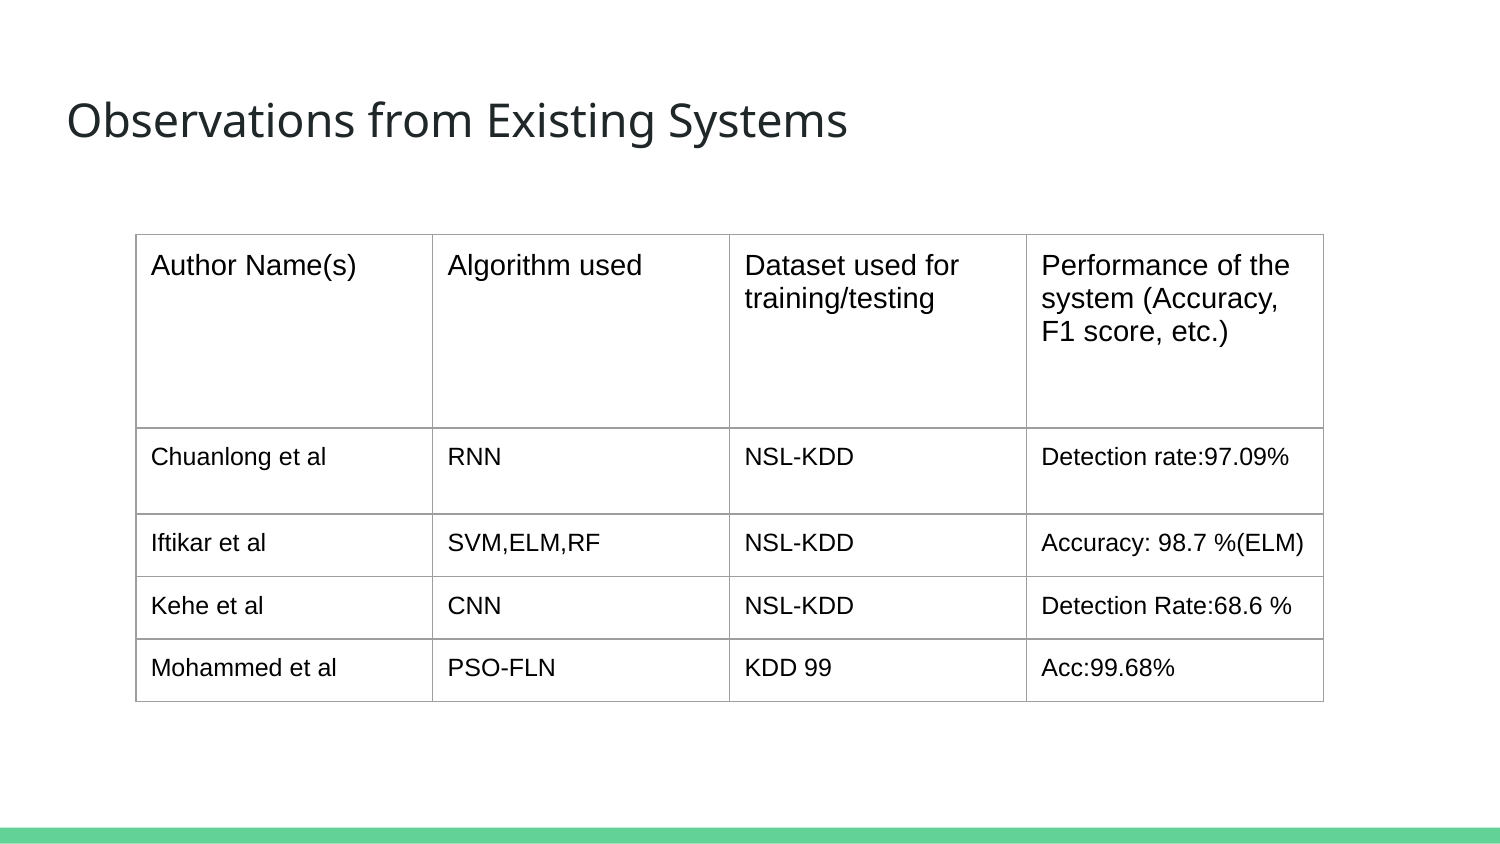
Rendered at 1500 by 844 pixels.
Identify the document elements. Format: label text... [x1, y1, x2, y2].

table_cell Chuanlong et al [137, 429, 432, 513]
table_cell CNN [433, 577, 729, 638]
table_cell NSL-KDD [730, 429, 1026, 513]
table_cell Mohammed et al [137, 640, 432, 701]
table_cell Detection rate:97.09% [1027, 429, 1323, 513]
title Observations from Existing Systems [51, 72, 1449, 167]
table_cell KDD 99 [730, 640, 1026, 701]
table_cell Acc:99.68% [1027, 640, 1323, 701]
table_cell Accuracy: 98.7 %(ELM) [1027, 515, 1323, 576]
table_cell NSL-KDD [730, 577, 1026, 638]
table_cell PSO-FLN [433, 640, 729, 701]
table_header Dataset used for training/testing [730, 235, 1026, 427]
table_cell SVM,ELM,RF [433, 515, 729, 576]
table_header Author Name(s) [137, 235, 432, 427]
table_cell Iftikar et al [137, 515, 432, 576]
table_cell RNN [433, 429, 729, 513]
table_cell Kehe et al [137, 577, 432, 638]
table_cell Detection Rate:68.6 % [1027, 577, 1323, 638]
table_cell NSL-KDD [730, 515, 1026, 576]
table_header Algorithm used [433, 235, 729, 427]
table_header Performance of the system (Accuracy, F1 score, etc.) [1027, 235, 1323, 427]
